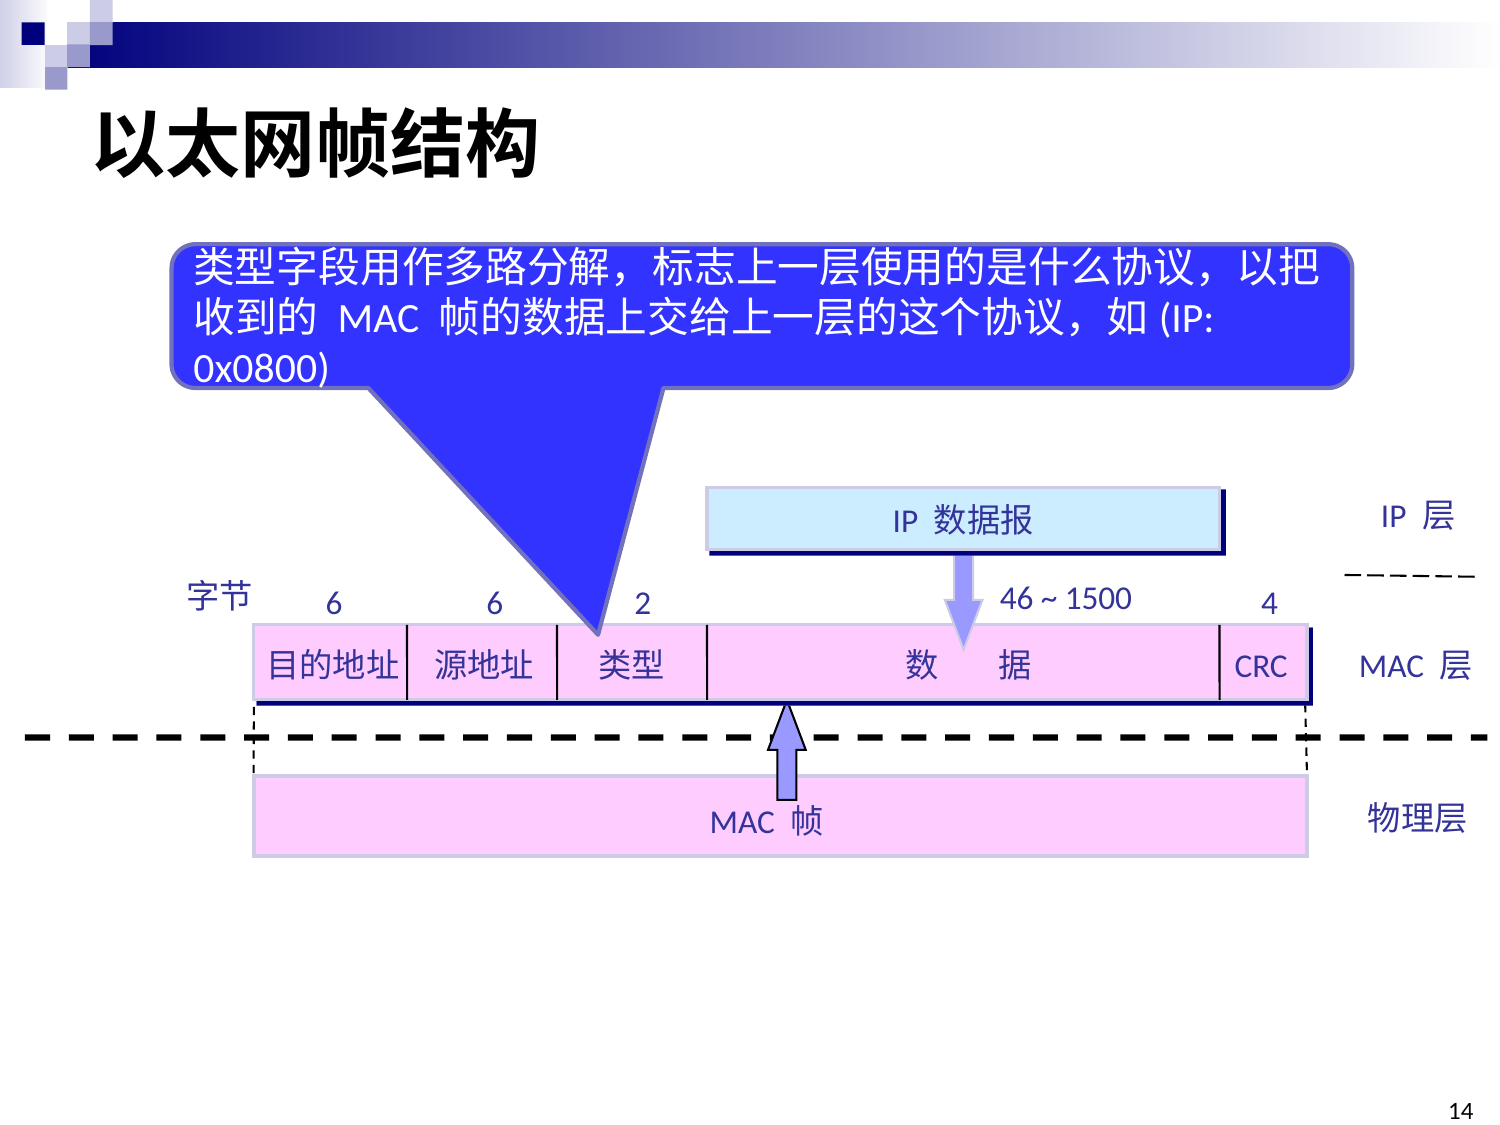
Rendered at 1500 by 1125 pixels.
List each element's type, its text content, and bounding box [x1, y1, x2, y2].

text_box IP 层 [1366, 487, 1471, 542]
text_box 类型字段用作多路分解，标志上一层使用的是什么协议，以把收到的 MAC 帧的数据上交给上一层的这个协议，如(IP: 0x0800) [169, 242, 1355, 566]
text_box [253, 807, 1307, 857]
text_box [171, 567, 1308, 801]
text_box MAC 层 [1344, 637, 1488, 692]
text_box 物理层 [1353, 789, 1483, 845]
title 以太网帧结构 [75, 75, 1425, 209]
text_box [706, 487, 1220, 651]
slide_number 141 [1448, 1100, 1483, 1125]
text_box MAC 帧 [694, 808, 839, 848]
